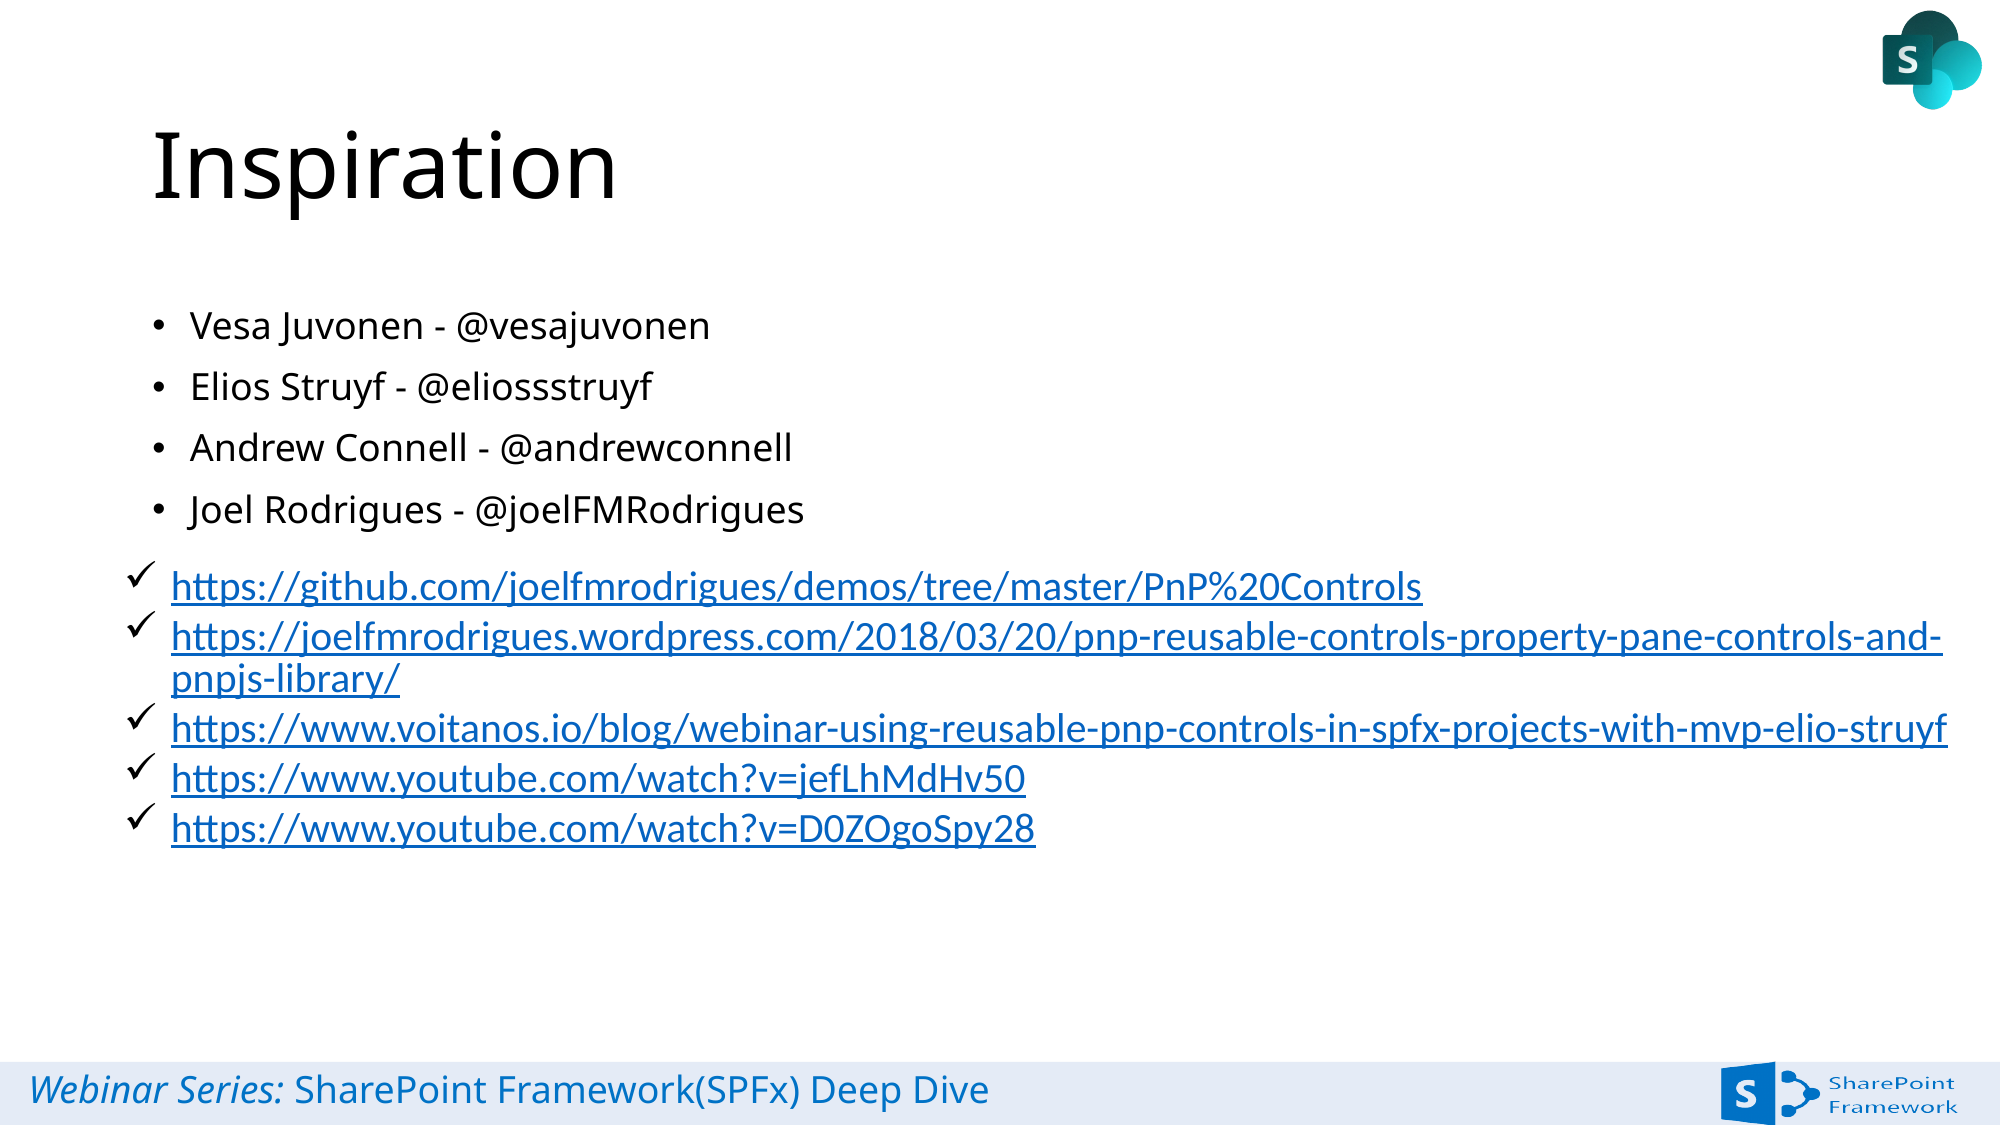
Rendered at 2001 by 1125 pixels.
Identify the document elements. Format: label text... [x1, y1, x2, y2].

title Inspiration [137, 59, 1863, 278]
picture [0, 1057, 2000, 1125]
picture [1881, 9, 1984, 111]
text_box https://github.com/joelfmrodrigues/demos/tree/master/PnP%20Controls https://joelfmrodrigues.wordpress.com/2018/03/20/pnp-reusable-controls-property-pane-controls-and-pnpjs-library/ https://www.voitanos.io/blog/webinar-using-reusable-pnp-controls-in-spfx-projects-with-mvp-elio-struyf https://www.youtube.com/watch?v=jefLhMdHv50 https://www.youtube.com/watch?v=D0ZOgoSpy28 [34, 551, 1966, 817]
list Vesa Juvonen - @vesajuvonen Elios Struyf - @eliossstruyf Andrew Connell - @andrewconnell Joel Rodrigues - @joelFMRodrigues [137, 817, 1863, 1014]
list Vesa Juvonen - @vesajuvonen Elios Struyf - @eliossstruyf Andrew Connell - @andrewconnell Joel Rodrigues - @joelFMRodrigues [137, 299, 1863, 551]
